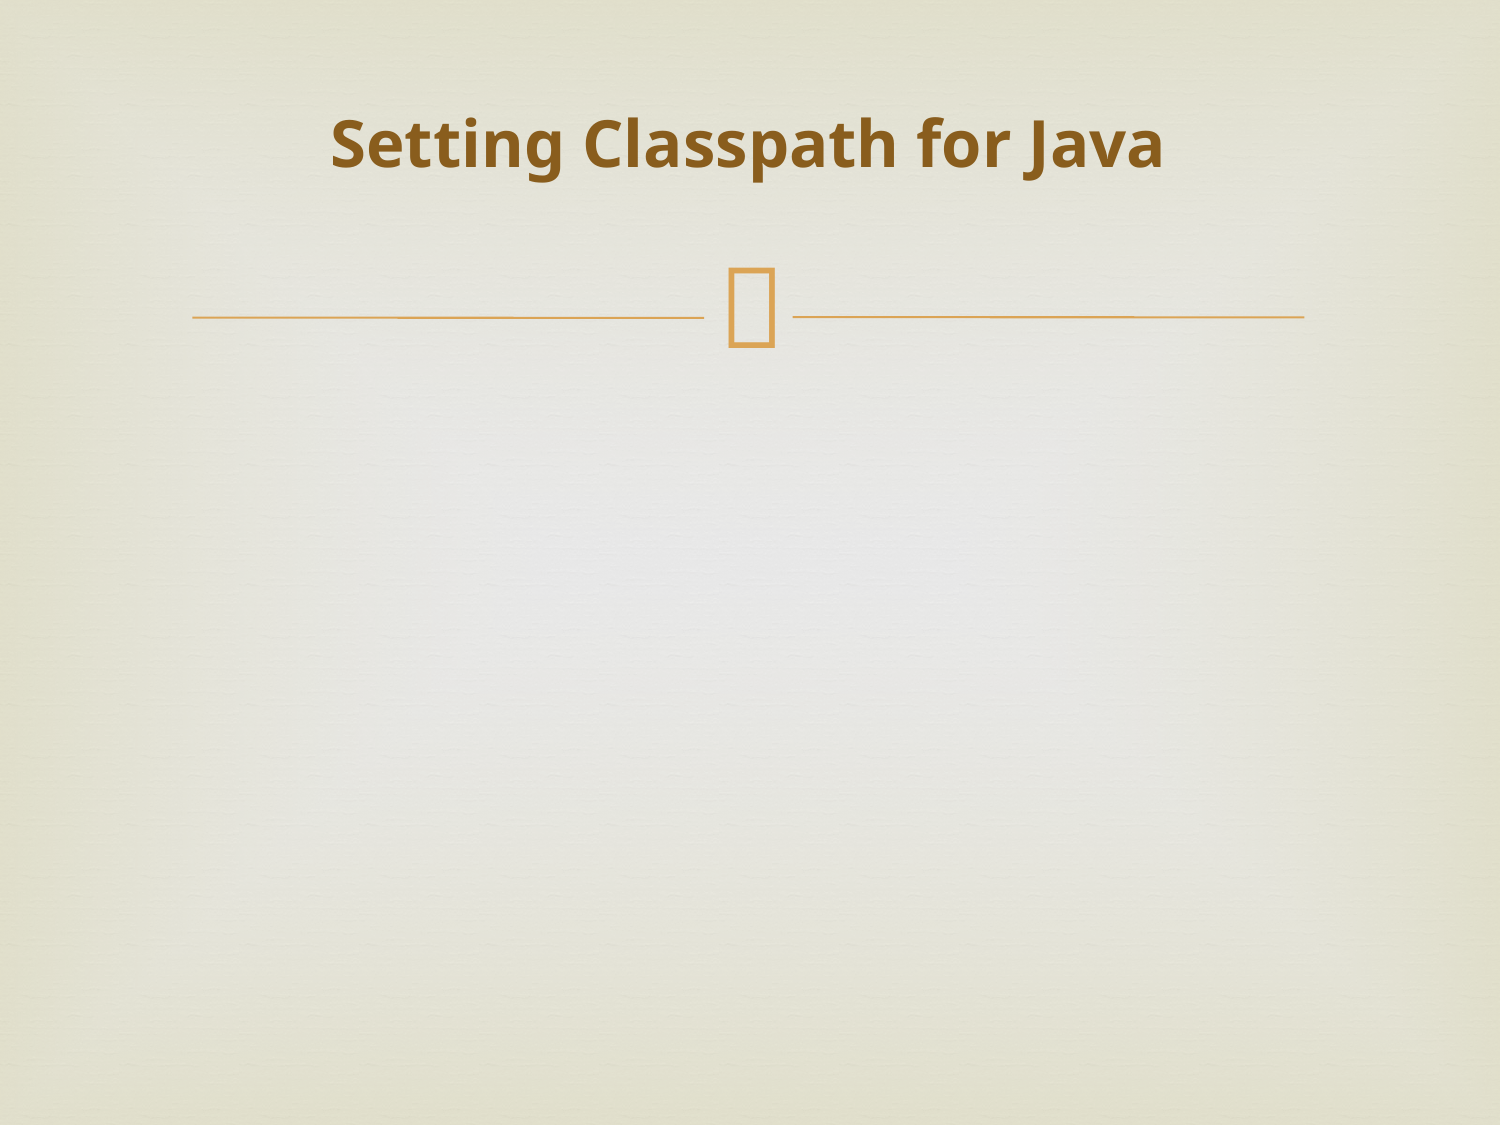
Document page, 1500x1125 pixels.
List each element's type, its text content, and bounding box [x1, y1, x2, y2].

title Setting Classpath for Java [112, 93, 1386, 267]
